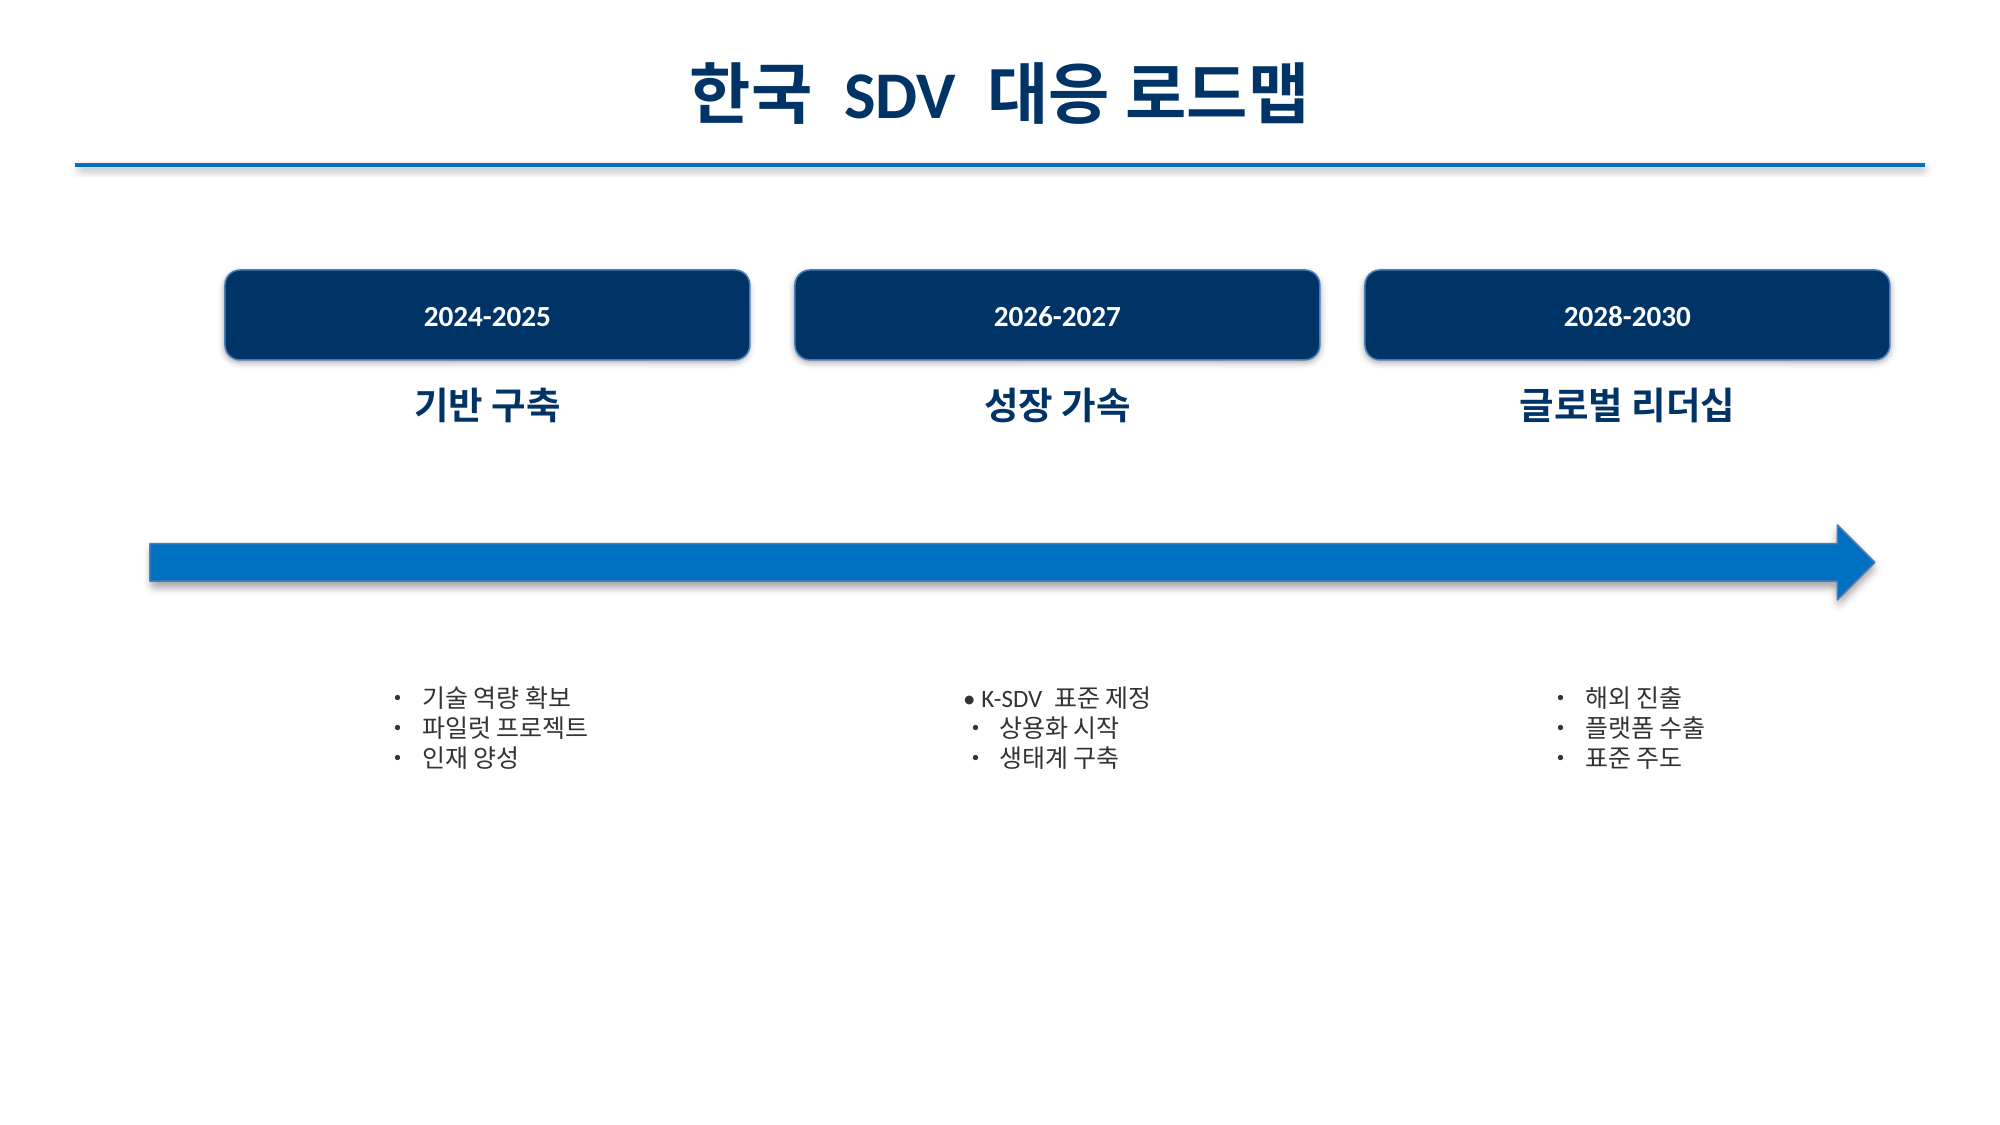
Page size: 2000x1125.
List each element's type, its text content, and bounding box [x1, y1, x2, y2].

text_box 2026-2027 [794, 269, 1321, 361]
text_box 2024-2025 [224, 269, 751, 361]
text_box 한국 SDV 대응 로드맵 [675, 44, 1325, 140]
text_box • K-SDV 표준 제정 • 상용화 시작 • 생태계 구축 [948, 675, 1167, 780]
text_box • 기술 역량 확보 • 파일럿 프로젝트 • 인재 양성 [371, 675, 604, 780]
text_box 기반 구축 [399, 374, 576, 435]
text_box [149, 524, 1876, 601]
text_box 성장 가속 [969, 374, 1146, 435]
text_box 글로벌 리더십 [1504, 374, 1751, 435]
text_box 2028-2030 [1364, 269, 1891, 361]
text_box • 해외 진출 • 플랫폼 수출 • 표준 주도 [1534, 675, 1721, 780]
